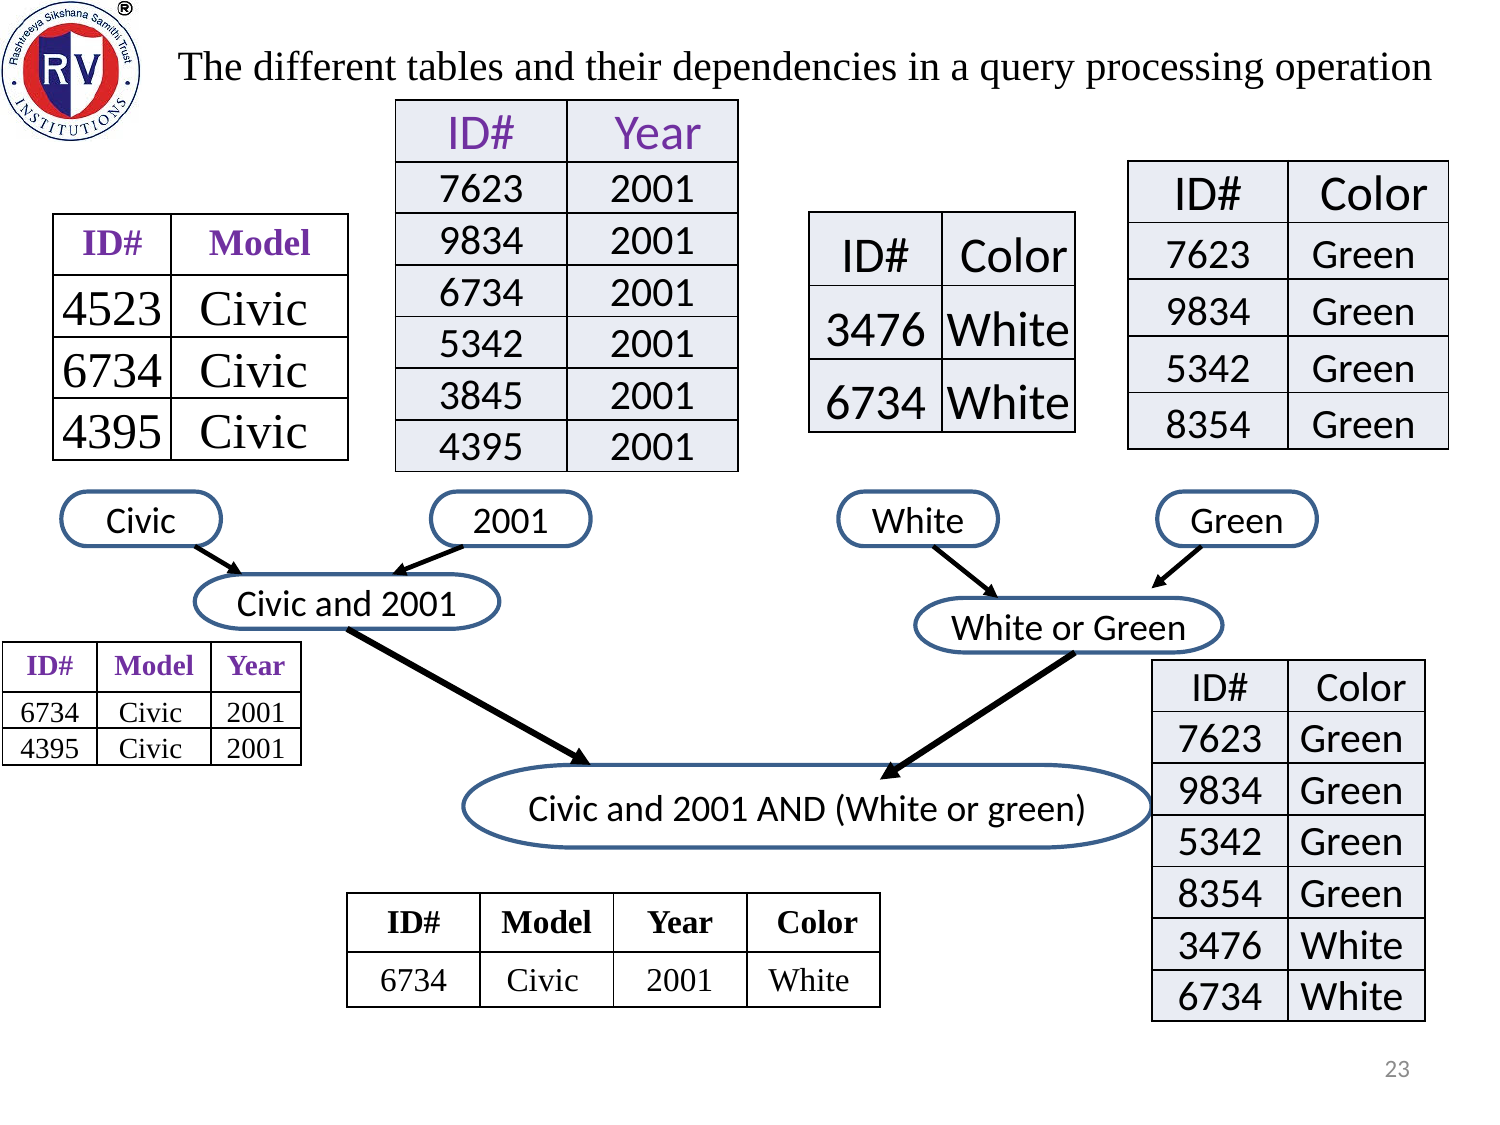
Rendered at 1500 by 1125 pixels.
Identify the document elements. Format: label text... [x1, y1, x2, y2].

table_header ID# [3, 643, 96, 691]
table_header Color [1289, 162, 1448, 222]
text_box White [836, 489, 1001, 549]
table_cell 4523 [54, 276, 170, 336]
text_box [932, 545, 999, 599]
table_cell 5342 [1153, 816, 1287, 866]
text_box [391, 545, 464, 575]
table_cell 6734 [1153, 971, 1287, 1020]
table_cell 2001 [568, 214, 737, 264]
table_cell 2001 [568, 266, 737, 316]
table_cell 3476 [1153, 919, 1287, 969]
table_cell 8354 [1153, 867, 1287, 917]
slide_number 23 [1074, 1037, 1425, 1098]
table_cell 2001 [568, 317, 737, 367]
table_cell 8354 [1129, 393, 1287, 448]
table_header Color [748, 894, 879, 951]
table_cell 6734 [810, 360, 941, 431]
table_cell 9834 [396, 214, 566, 264]
table_header ID# [1129, 162, 1287, 222]
table_header ID# [810, 213, 941, 285]
table_cell 4395 [54, 399, 170, 459]
table_cell 5342 [1129, 337, 1287, 392]
table_cell Green [1289, 764, 1424, 814]
text_box Green [1155, 489, 1319, 549]
table_cell White [1289, 971, 1424, 1020]
table_cell 2001 [614, 953, 746, 1006]
table_header ID# [396, 101, 566, 161]
table_cell White [943, 286, 1074, 358]
table_cell White [748, 953, 879, 1006]
table_cell 6734 [348, 953, 479, 1006]
text_box Civic and 2001 AND (White or green) [461, 762, 1151, 850]
table_cell 4395 [3, 729, 96, 764]
table_cell Civic [98, 729, 210, 764]
table_cell Green [1289, 223, 1448, 278]
table_cell 2001 [568, 369, 737, 419]
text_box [346, 628, 591, 766]
table_cell 7623 [396, 163, 566, 212]
table_header Year [212, 643, 300, 691]
table_cell Civic [172, 399, 347, 459]
table_cell 2001 [568, 421, 737, 471]
table_cell 5342 [396, 317, 566, 367]
table_cell Green [1289, 712, 1424, 762]
table_cell 7623 [1129, 223, 1287, 278]
table_cell 7623 [1153, 712, 1287, 762]
table_cell 9834 [1153, 764, 1287, 814]
table_cell 3476 [810, 286, 941, 358]
table_cell White [1289, 919, 1424, 969]
table_cell Green [1289, 867, 1424, 917]
table_header Color [943, 213, 1074, 285]
table_cell 6734 [3, 693, 96, 727]
table_header Year [568, 101, 737, 161]
table_cell Civic [98, 693, 210, 727]
table_cell 2001 [212, 693, 300, 727]
table_cell Civic [481, 953, 613, 1006]
table_header ID# [1153, 661, 1287, 711]
picture [0, 0, 142, 142]
table_cell Green [1289, 280, 1448, 335]
table_header Model [172, 215, 347, 274]
table_header Year [614, 894, 746, 951]
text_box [879, 652, 1076, 780]
table_cell Green [1289, 393, 1448, 448]
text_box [1151, 545, 1202, 589]
table_cell 2001 [212, 729, 300, 764]
table_cell Civic [172, 338, 347, 397]
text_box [194, 545, 243, 575]
table_cell Civic [172, 276, 347, 336]
table_cell 4395 [396, 421, 566, 471]
text_box White or Green [913, 595, 1225, 655]
table_cell 2001 [568, 163, 737, 212]
table_header Model [481, 894, 613, 951]
table_header ID# [54, 215, 170, 274]
table_cell Green [1289, 337, 1448, 392]
text_box The different tables and their dependencies in a query processing operation [146, 30, 1471, 96]
table_cell 3845 [396, 369, 566, 419]
text_box 2001 [428, 489, 593, 549]
table_cell 6734 [54, 338, 170, 397]
table_header Model [98, 643, 210, 691]
table_header ID# [348, 894, 479, 951]
table_header Color [1289, 661, 1424, 711]
table_cell 6734 [396, 266, 566, 316]
text_box Civic [59, 489, 224, 549]
table_cell 9834 [1129, 280, 1287, 335]
text_box Civic and 2001 [192, 572, 502, 631]
table_cell Green [1289, 816, 1424, 866]
table_cell White [943, 360, 1074, 431]
